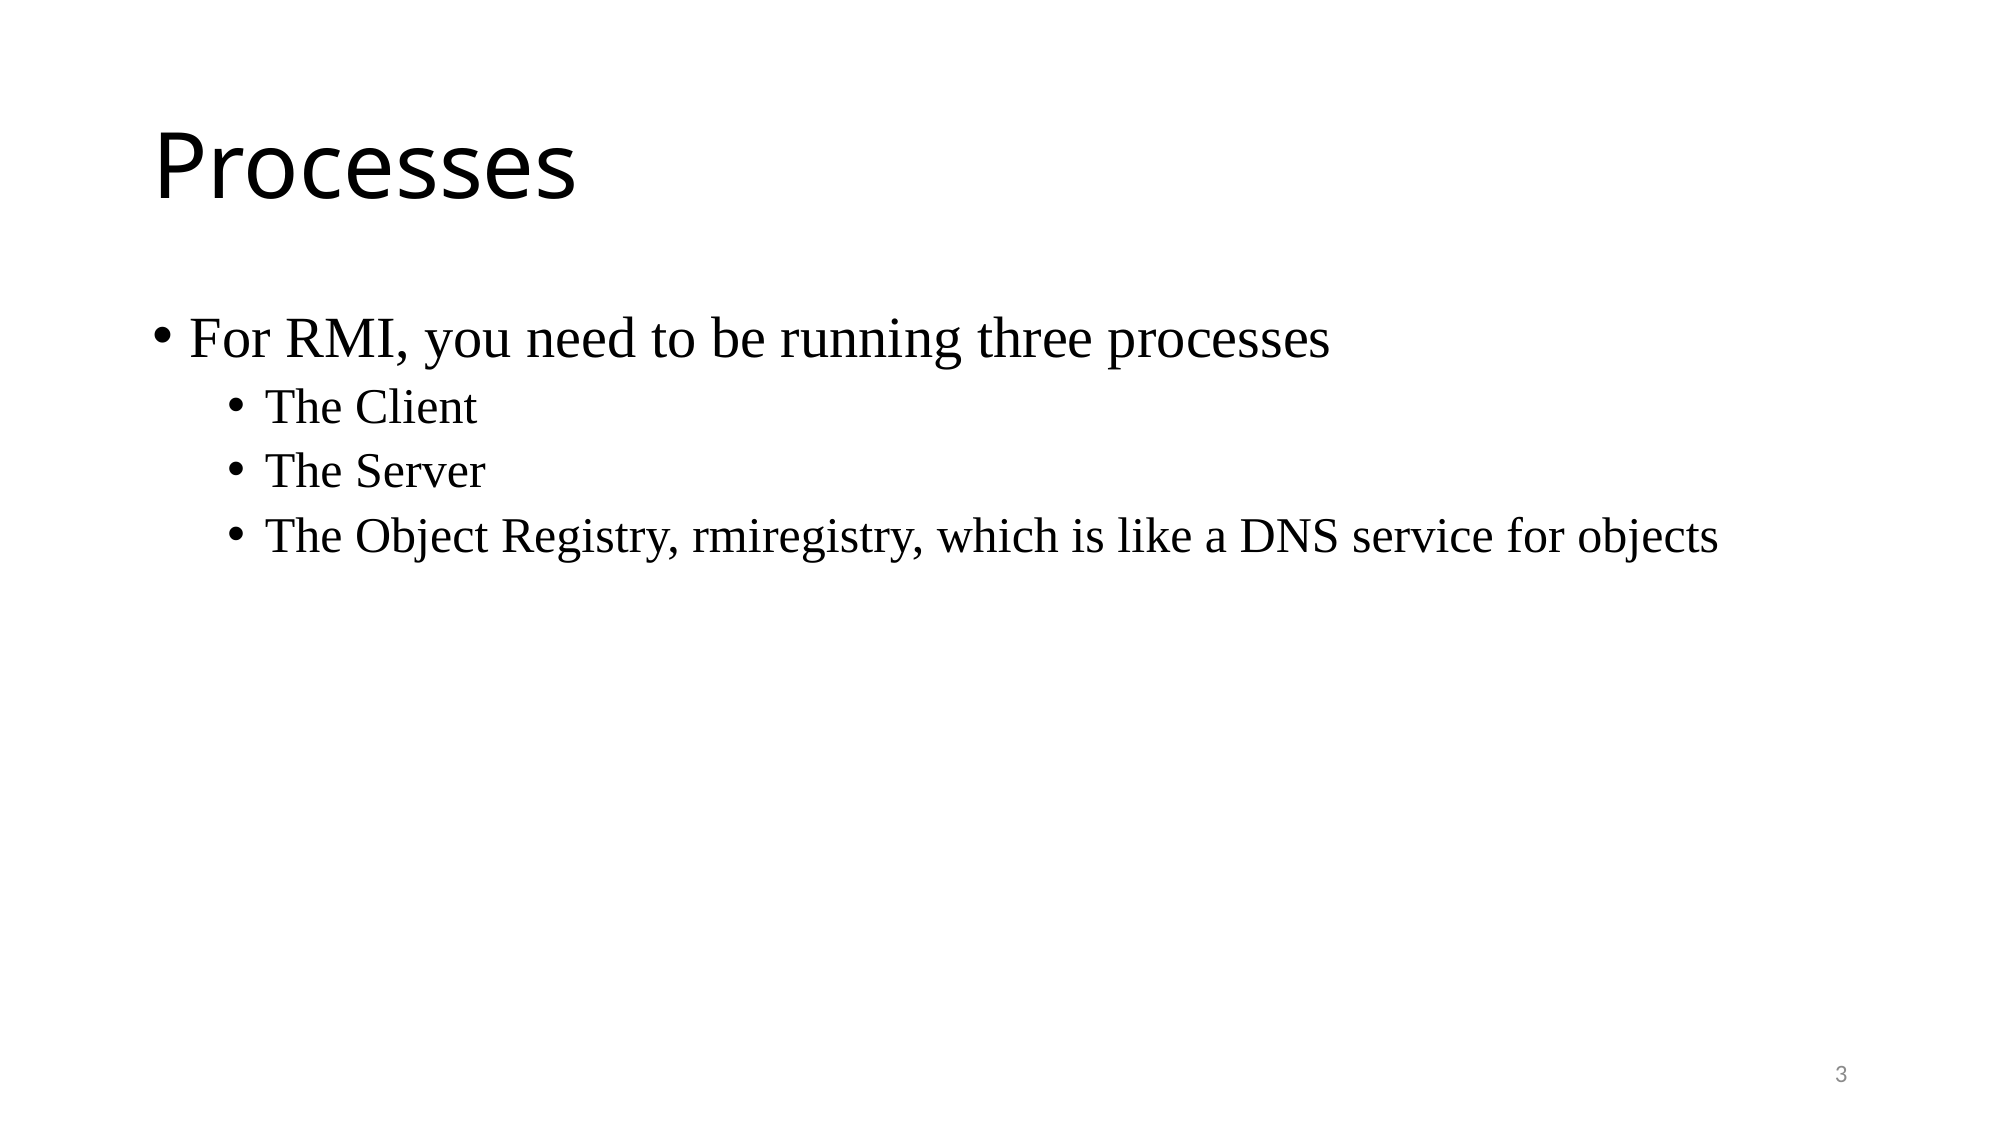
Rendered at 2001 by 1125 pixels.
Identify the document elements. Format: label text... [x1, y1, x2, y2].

title Processes [137, 59, 1863, 278]
list For RMI, you need to be running three processes The Client The Server The Object Registry, rmiregistry, which is like a DNS service for objects [137, 299, 1863, 1014]
slide_number 3 [1412, 1042, 1863, 1103]
